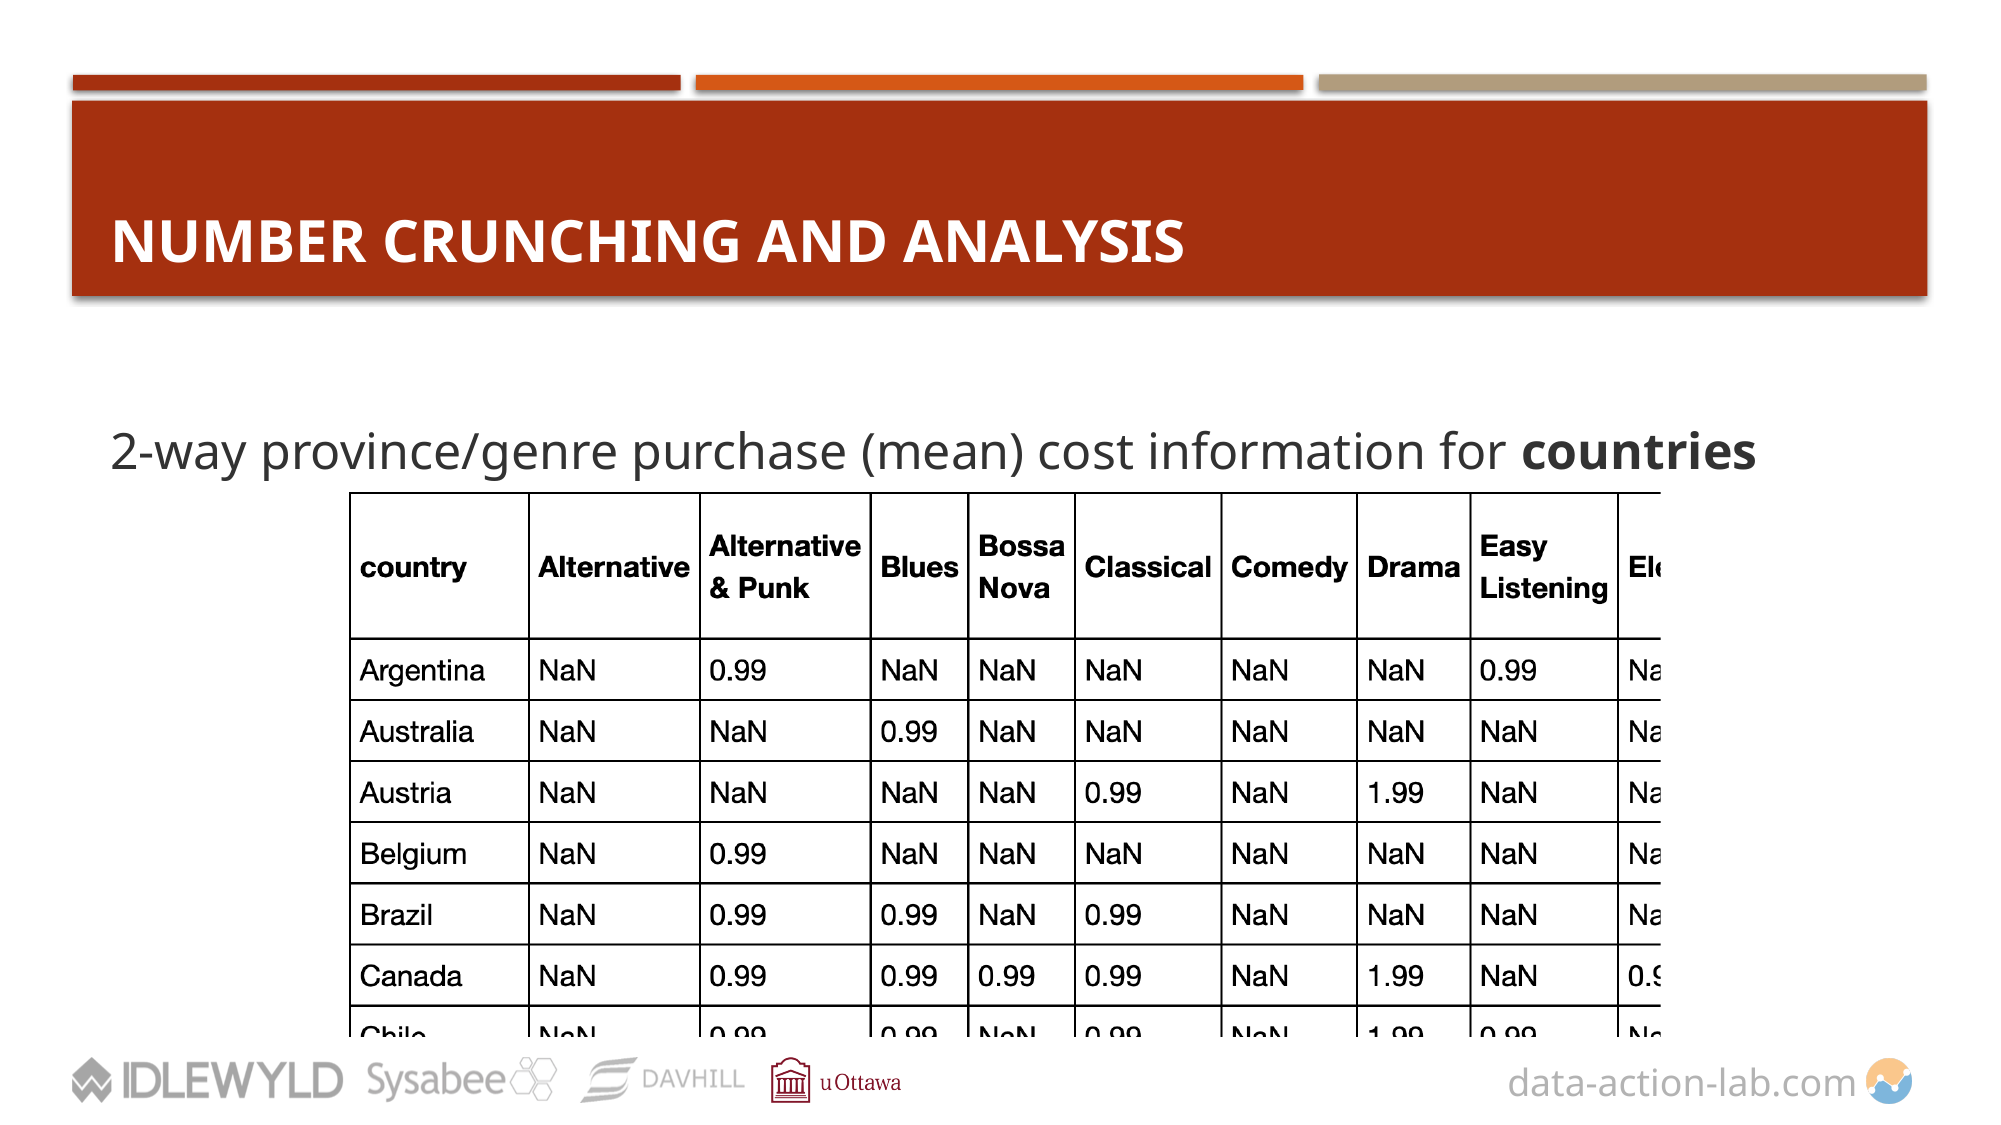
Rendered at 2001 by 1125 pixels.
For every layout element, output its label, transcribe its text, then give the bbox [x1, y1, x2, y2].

title NUMBER CRUNCHING AND ANALYSIS [95, 115, 1905, 282]
picture [771, 1057, 901, 1103]
picture [72, 1057, 745, 1103]
text_box 2-way province/genre purchase (mean) cost information for countries [95, 357, 1905, 1037]
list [338, 483, 1662, 1038]
